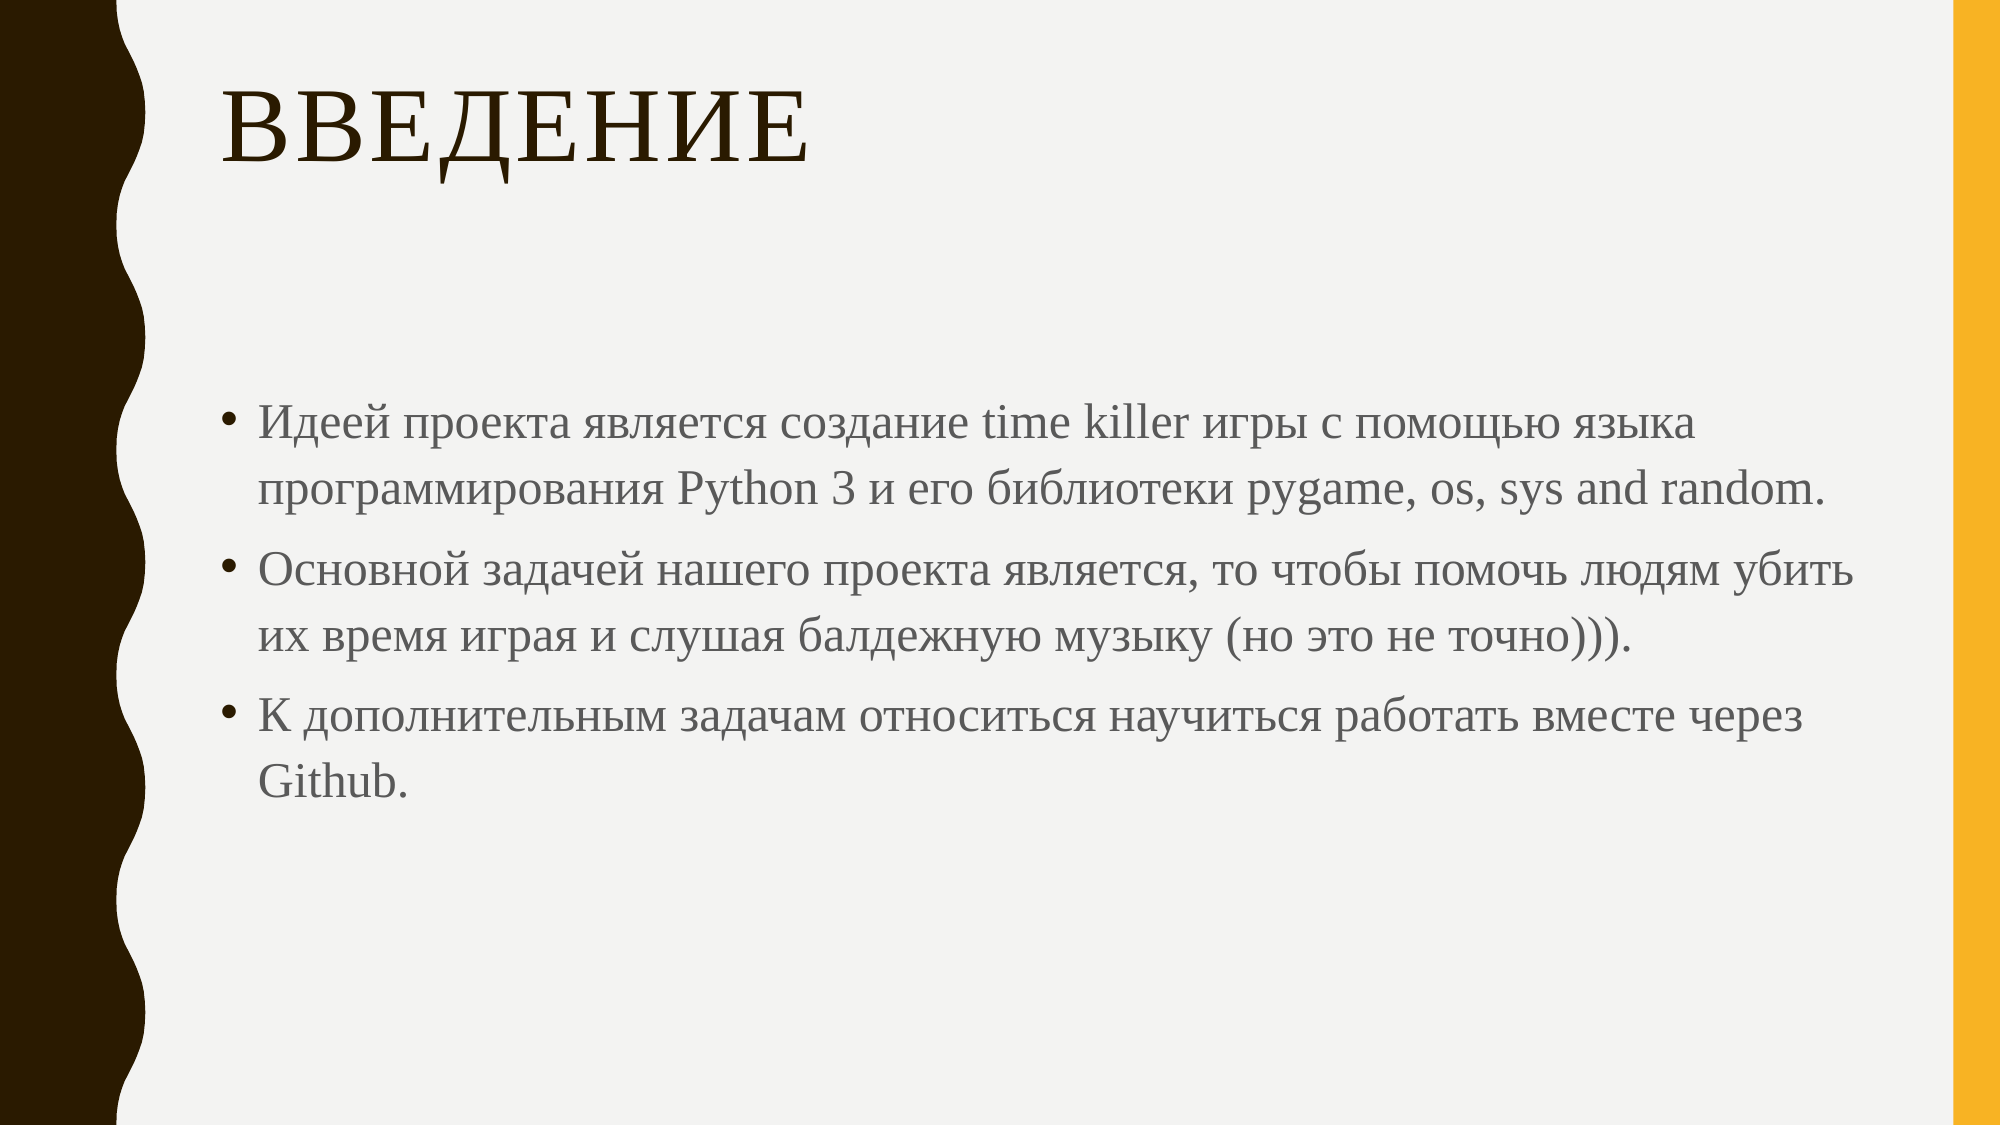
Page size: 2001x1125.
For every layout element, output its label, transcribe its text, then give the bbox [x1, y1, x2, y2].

title Введение [205, 62, 1875, 308]
list Идеей проекта является создание time killer игры с помощью языка программирования Python 3 и его библиотеки pygame, os, sys and random. Основной задачей нашего проекта является, то чтобы помочь людям убить их время играя и слушая балдежную музыку (но это не точно))). К дополнительным задачам относиться научиться работать вместе через Github. [205, 375, 1875, 965]
